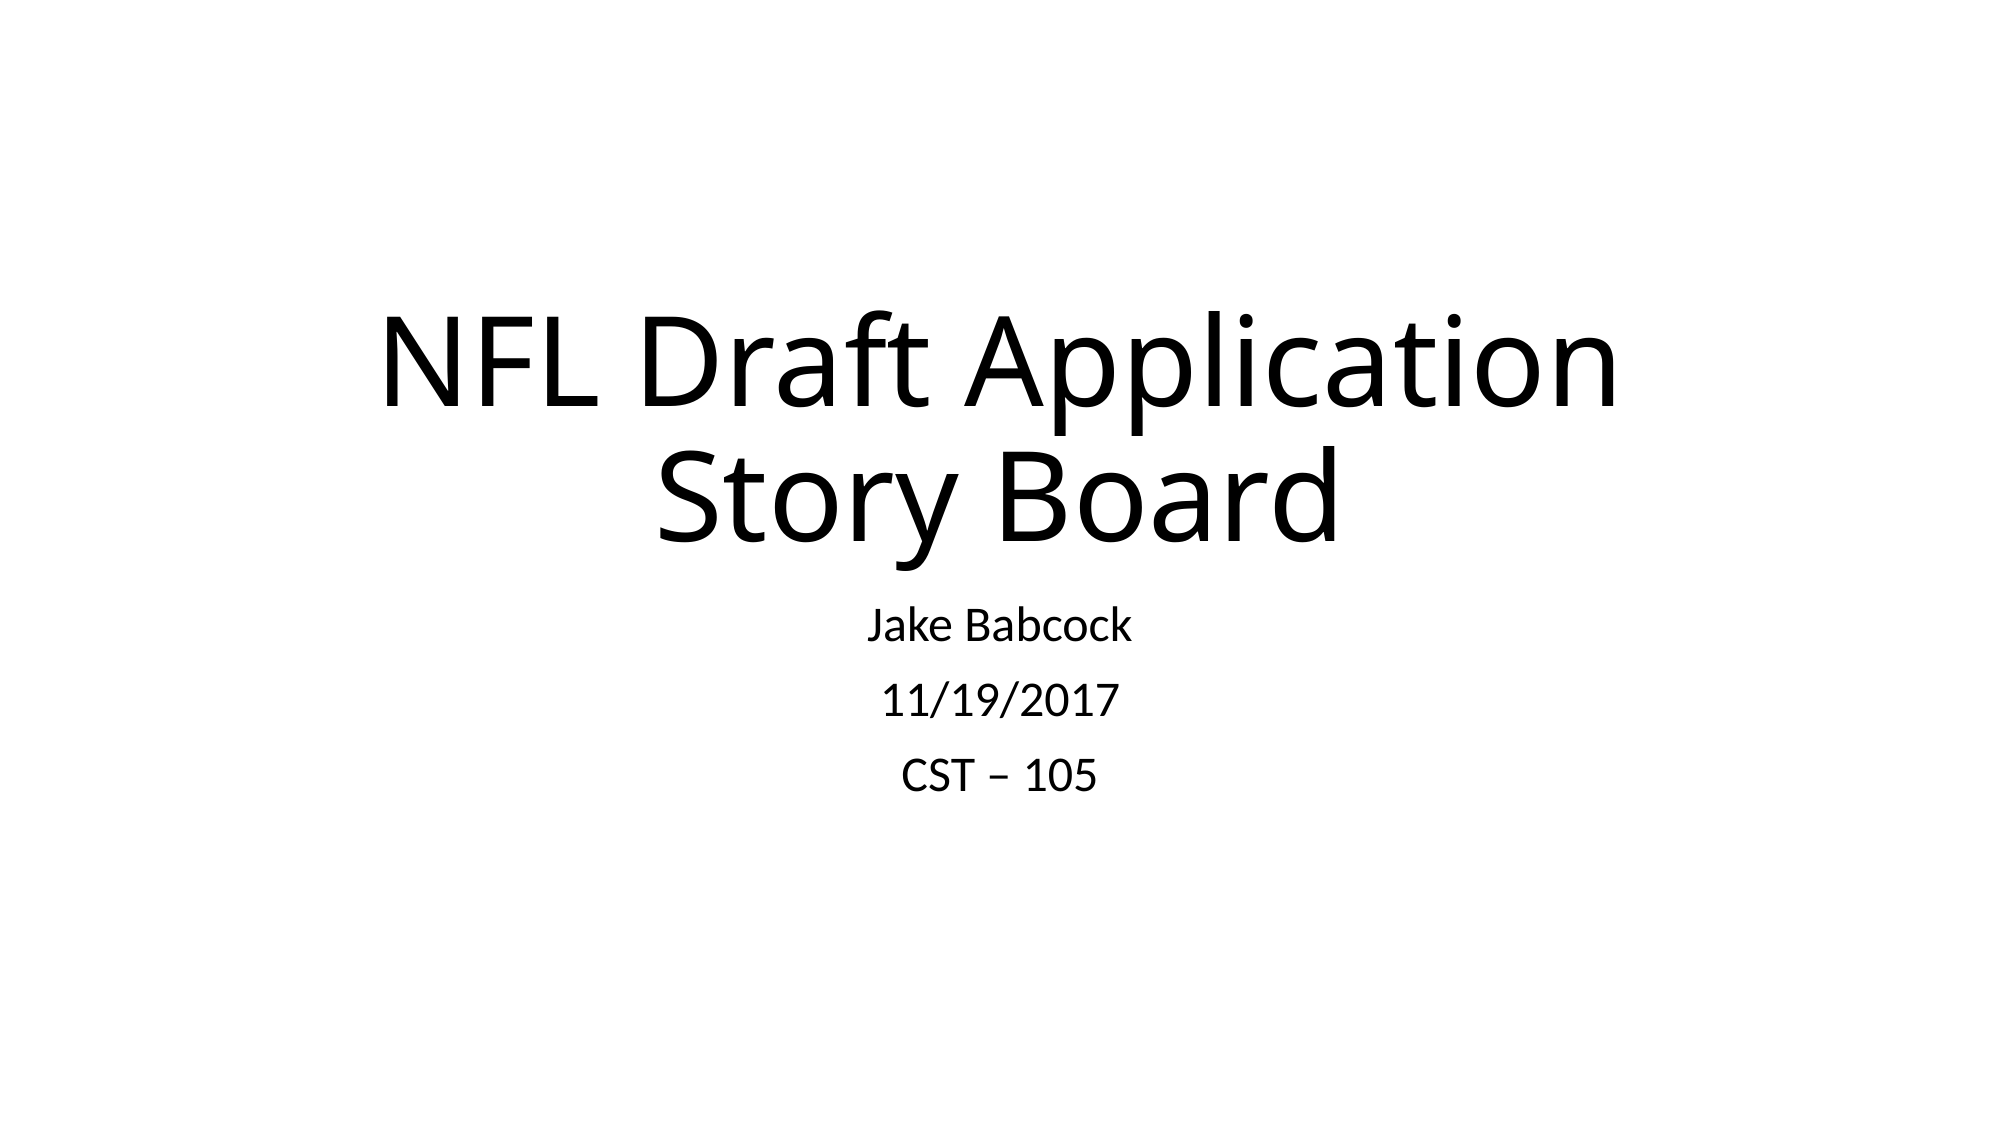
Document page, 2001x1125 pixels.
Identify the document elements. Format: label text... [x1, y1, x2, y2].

title NFL Draft Application Story Board [249, 184, 1750, 576]
subtitle Jake Babcock 11/19/2017 CST – 105 [249, 590, 1750, 863]
